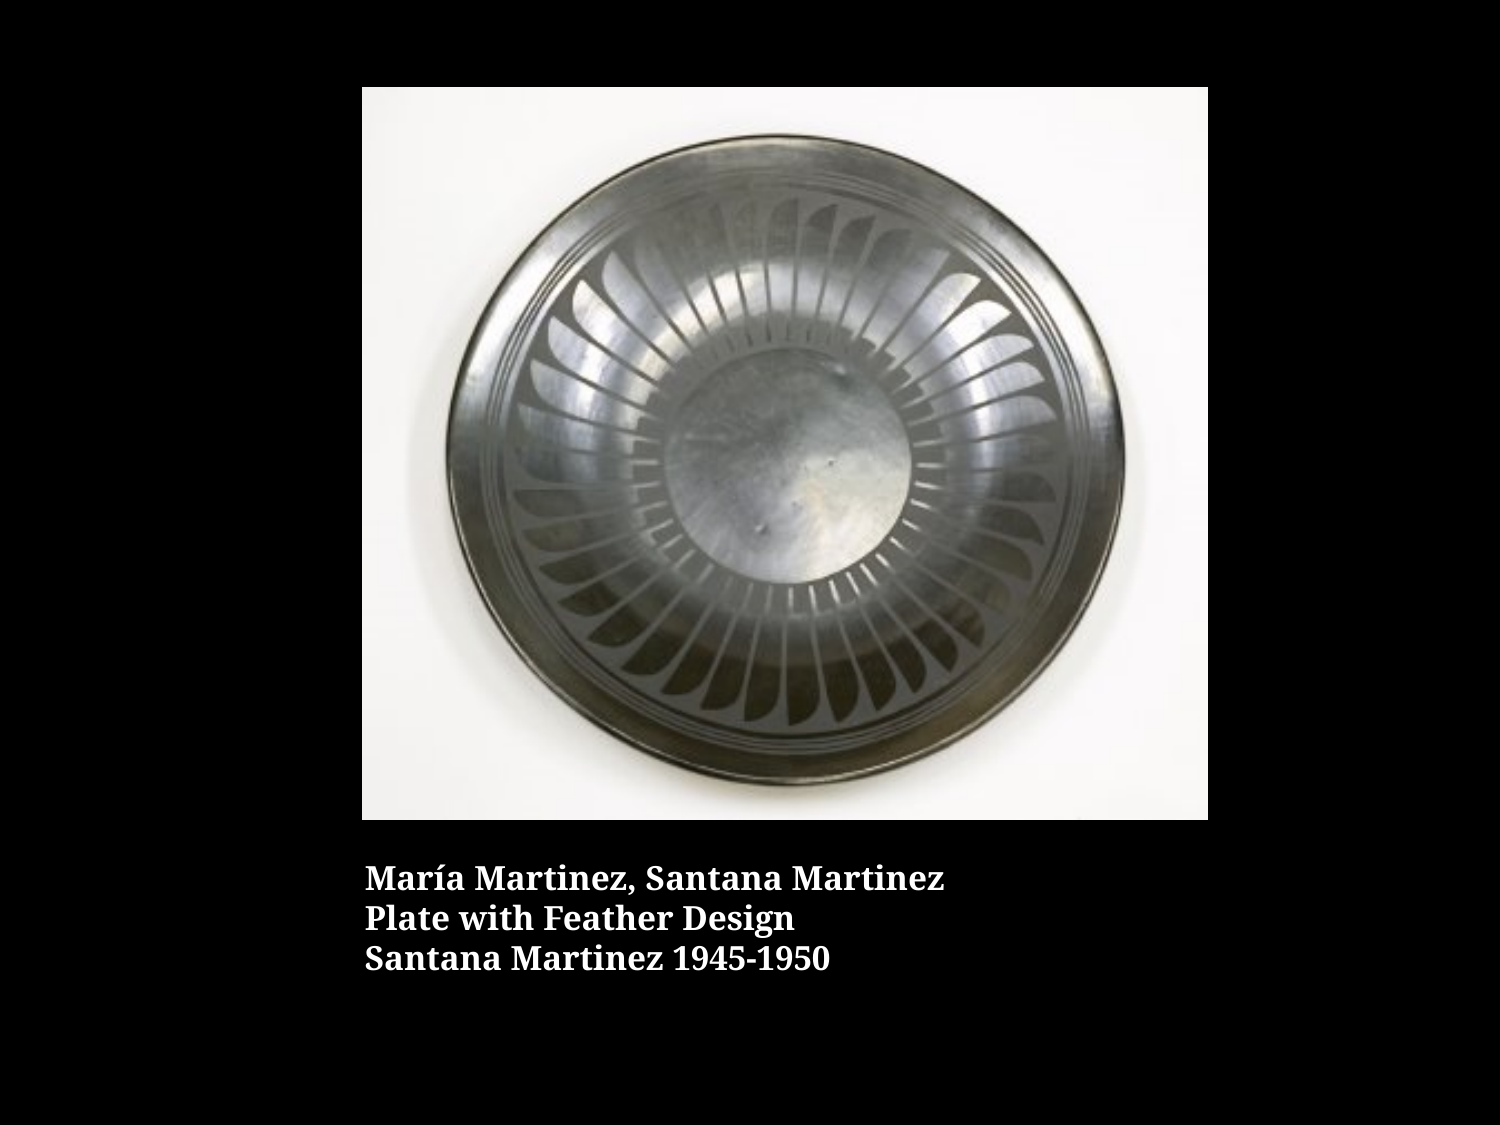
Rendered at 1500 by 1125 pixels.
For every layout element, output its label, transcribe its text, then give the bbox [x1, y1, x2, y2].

picture [362, 87, 1209, 820]
text_box María Martinez, Santana Martinez Plate with Feather Design Santana Martinez 1945-1950 [349, 849, 1100, 985]
